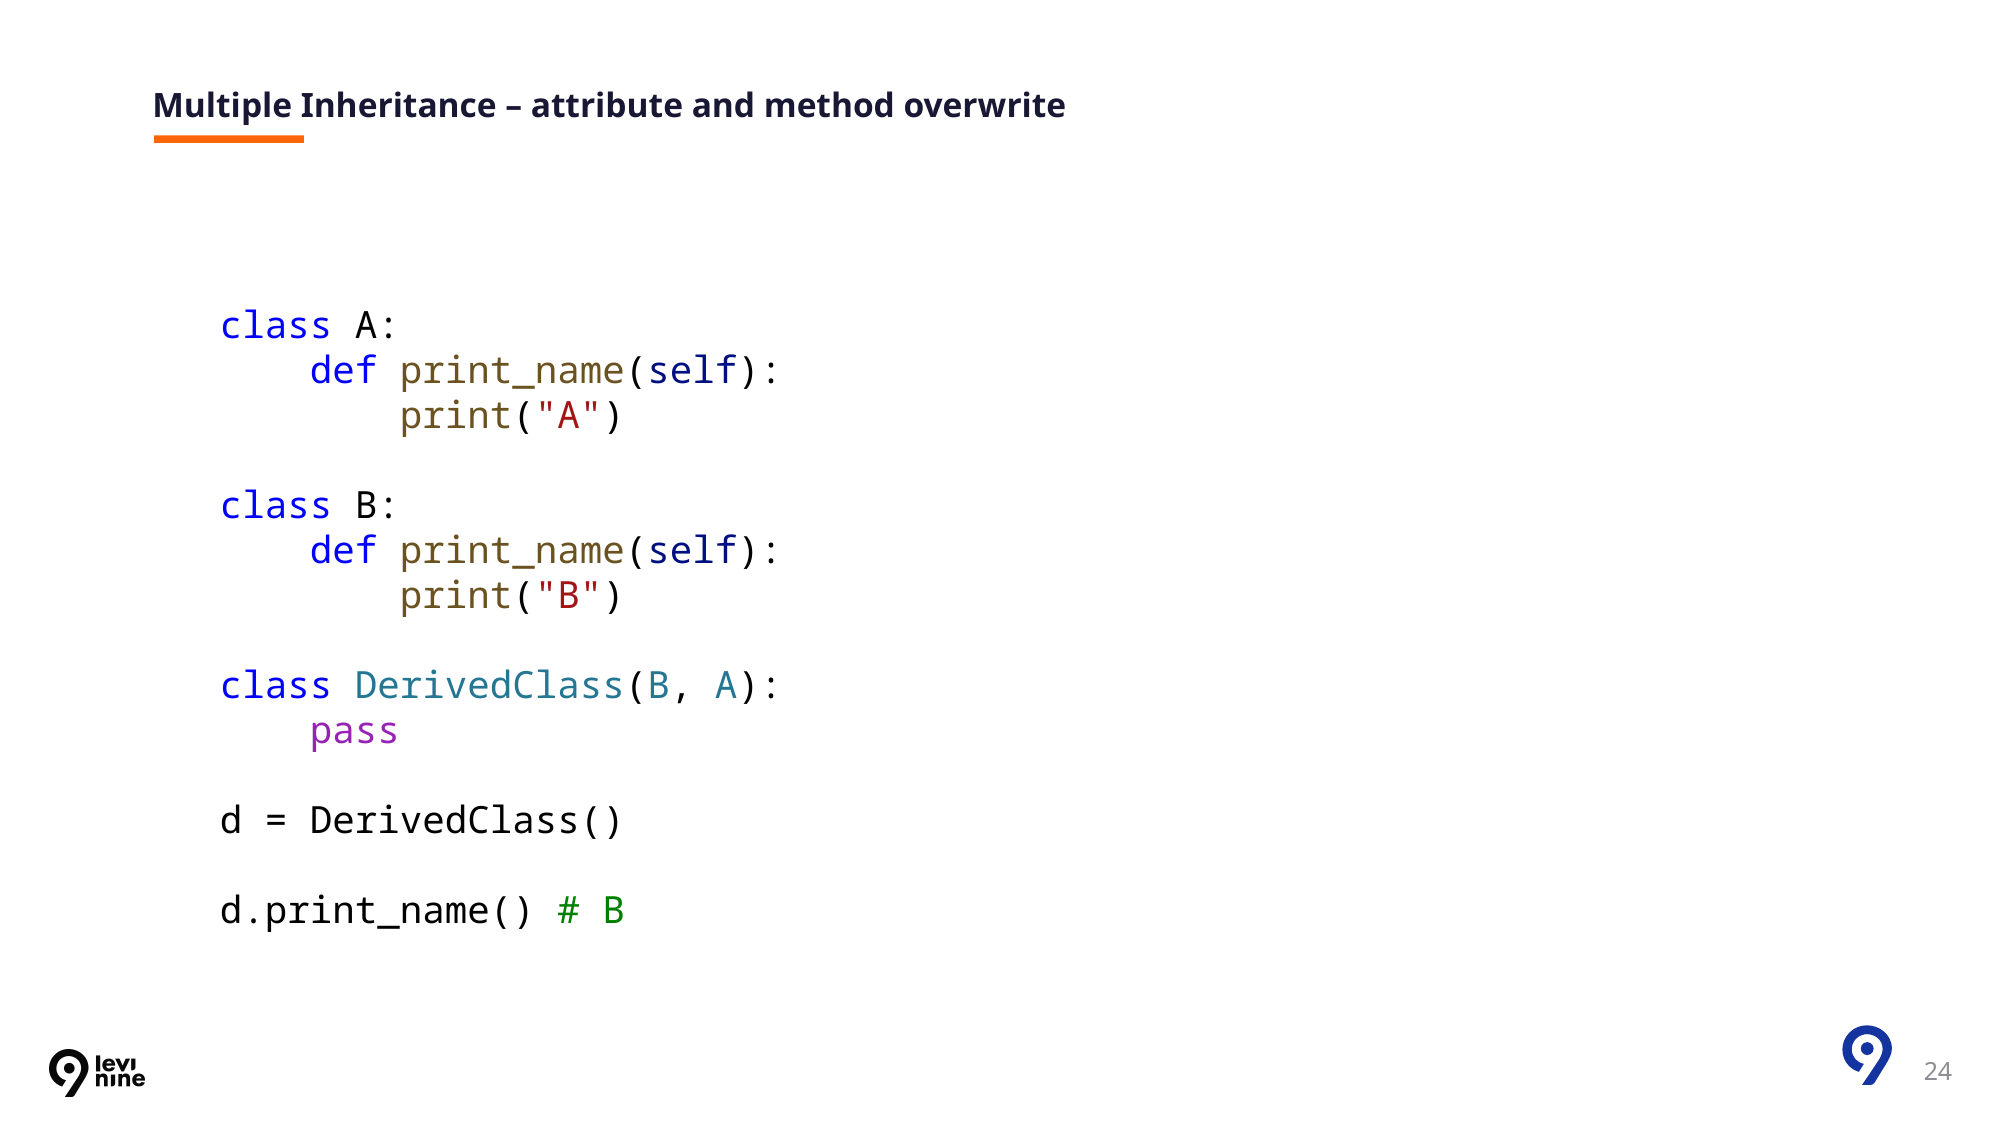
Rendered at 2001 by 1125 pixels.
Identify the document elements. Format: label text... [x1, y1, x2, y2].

slide_number 24 [32, 1042, 1968, 1103]
title Multiple Inheritance – attribute and method overwrite [137, 56, 1863, 133]
text_box class A: def print_name(self): print("A") class B: def print_name(self): print("B") class DerivedClass(B, A): pass d = DerivedClass() d.print_name() # B [205, 257, 1499, 975]
